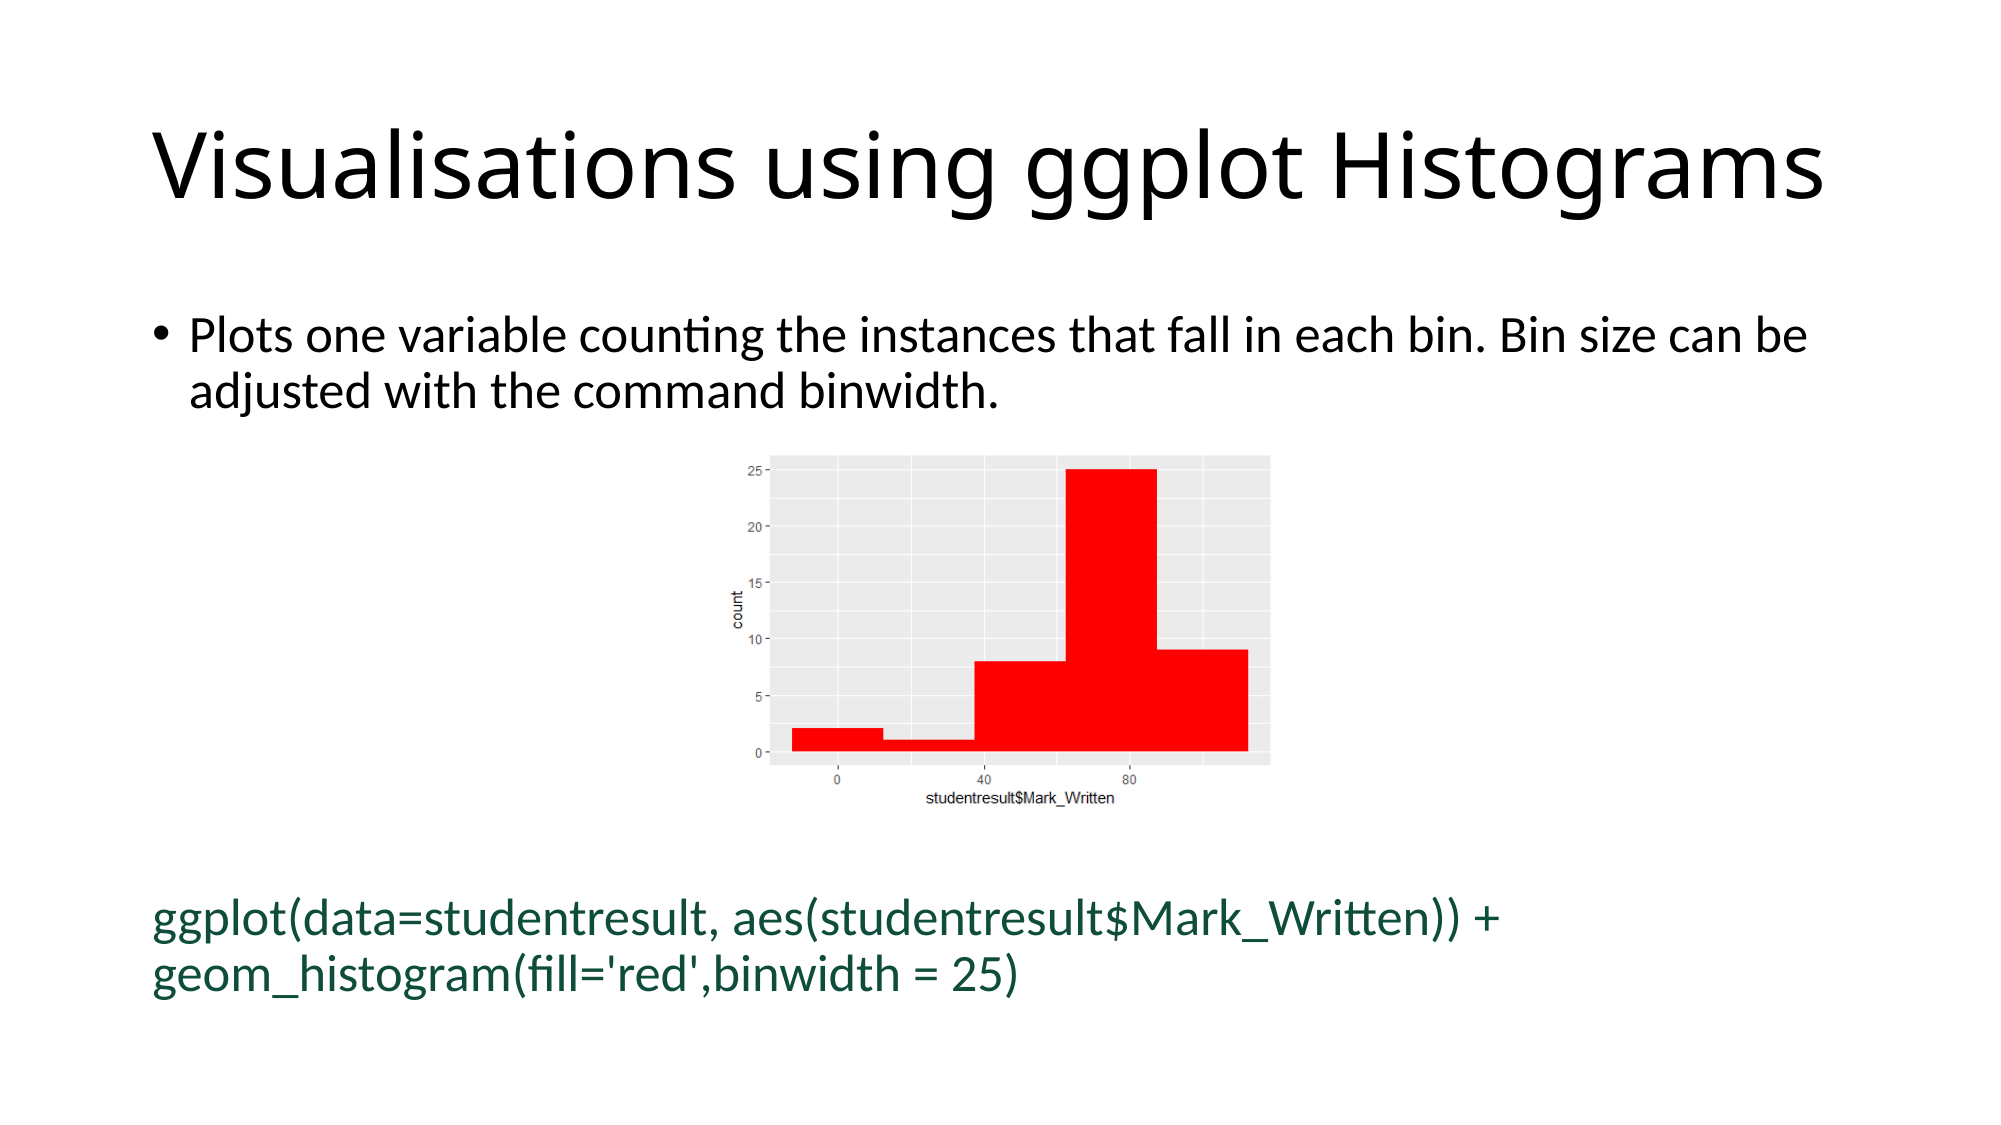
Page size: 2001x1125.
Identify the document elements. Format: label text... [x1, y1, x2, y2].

list Plots one variable counting the instances that fall in each bin. Bin size can be adjusted with the command binwidth. ggplot(data=studentresult, aes(studentresult$Mark_Written)) + geom_histogram(fill='red',binwidth = 25) [137, 299, 1863, 1014]
text_box [721, 448, 1279, 814]
title Visualisations using ggplot Histograms [137, 59, 1863, 278]
